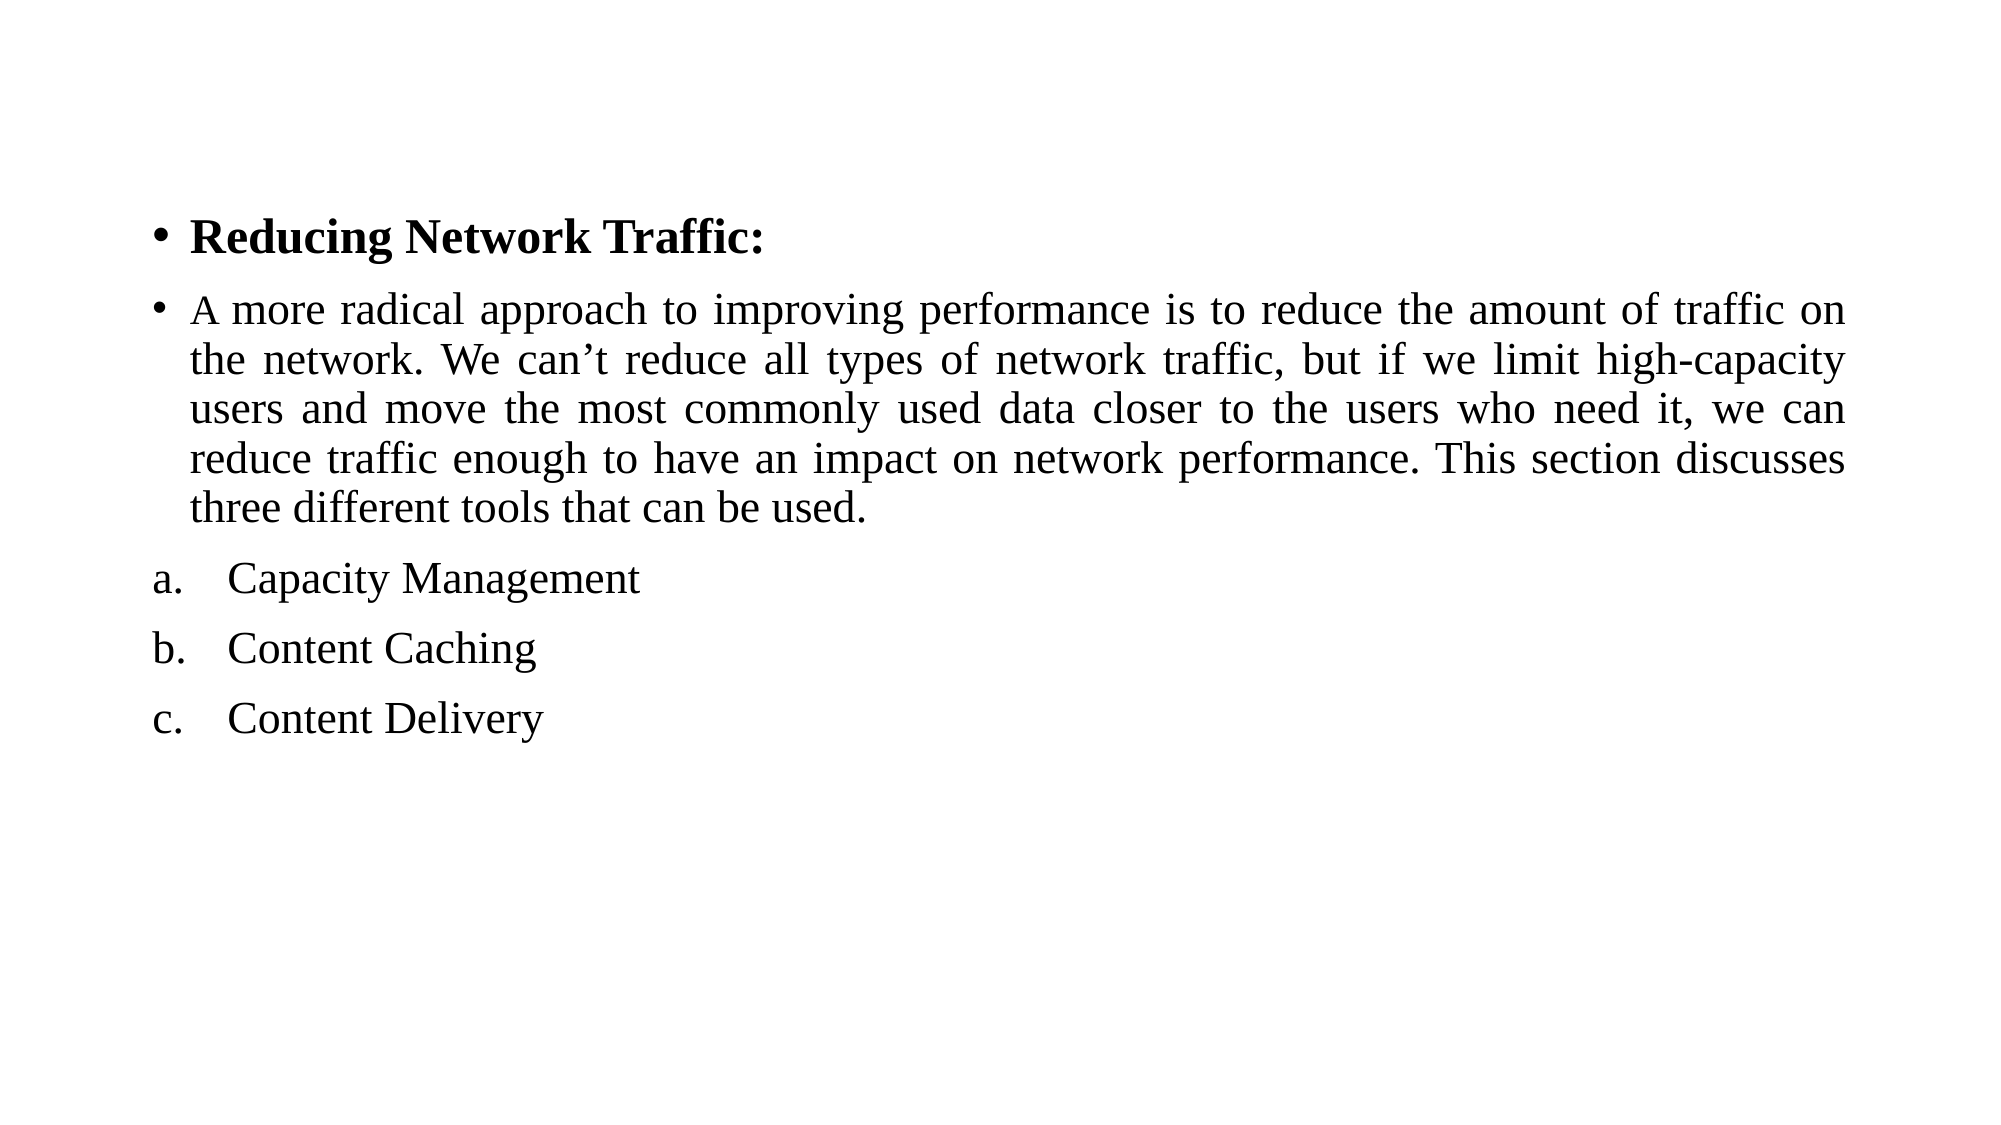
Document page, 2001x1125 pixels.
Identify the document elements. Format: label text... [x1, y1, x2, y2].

list Reducing Network Traffic: A more radical approach to improving performance is to reduce the amount of traffic on the network. We can’t reduce all types of network traffic, but if we limit high-capacity users and move the most commonly used data closer to the users who need it, we can reduce traffic enough to have an impact on network performance. This section discusses three different tools that can be used. Capacity Management Content Caching Content Delivery [137, 203, 1863, 1014]
